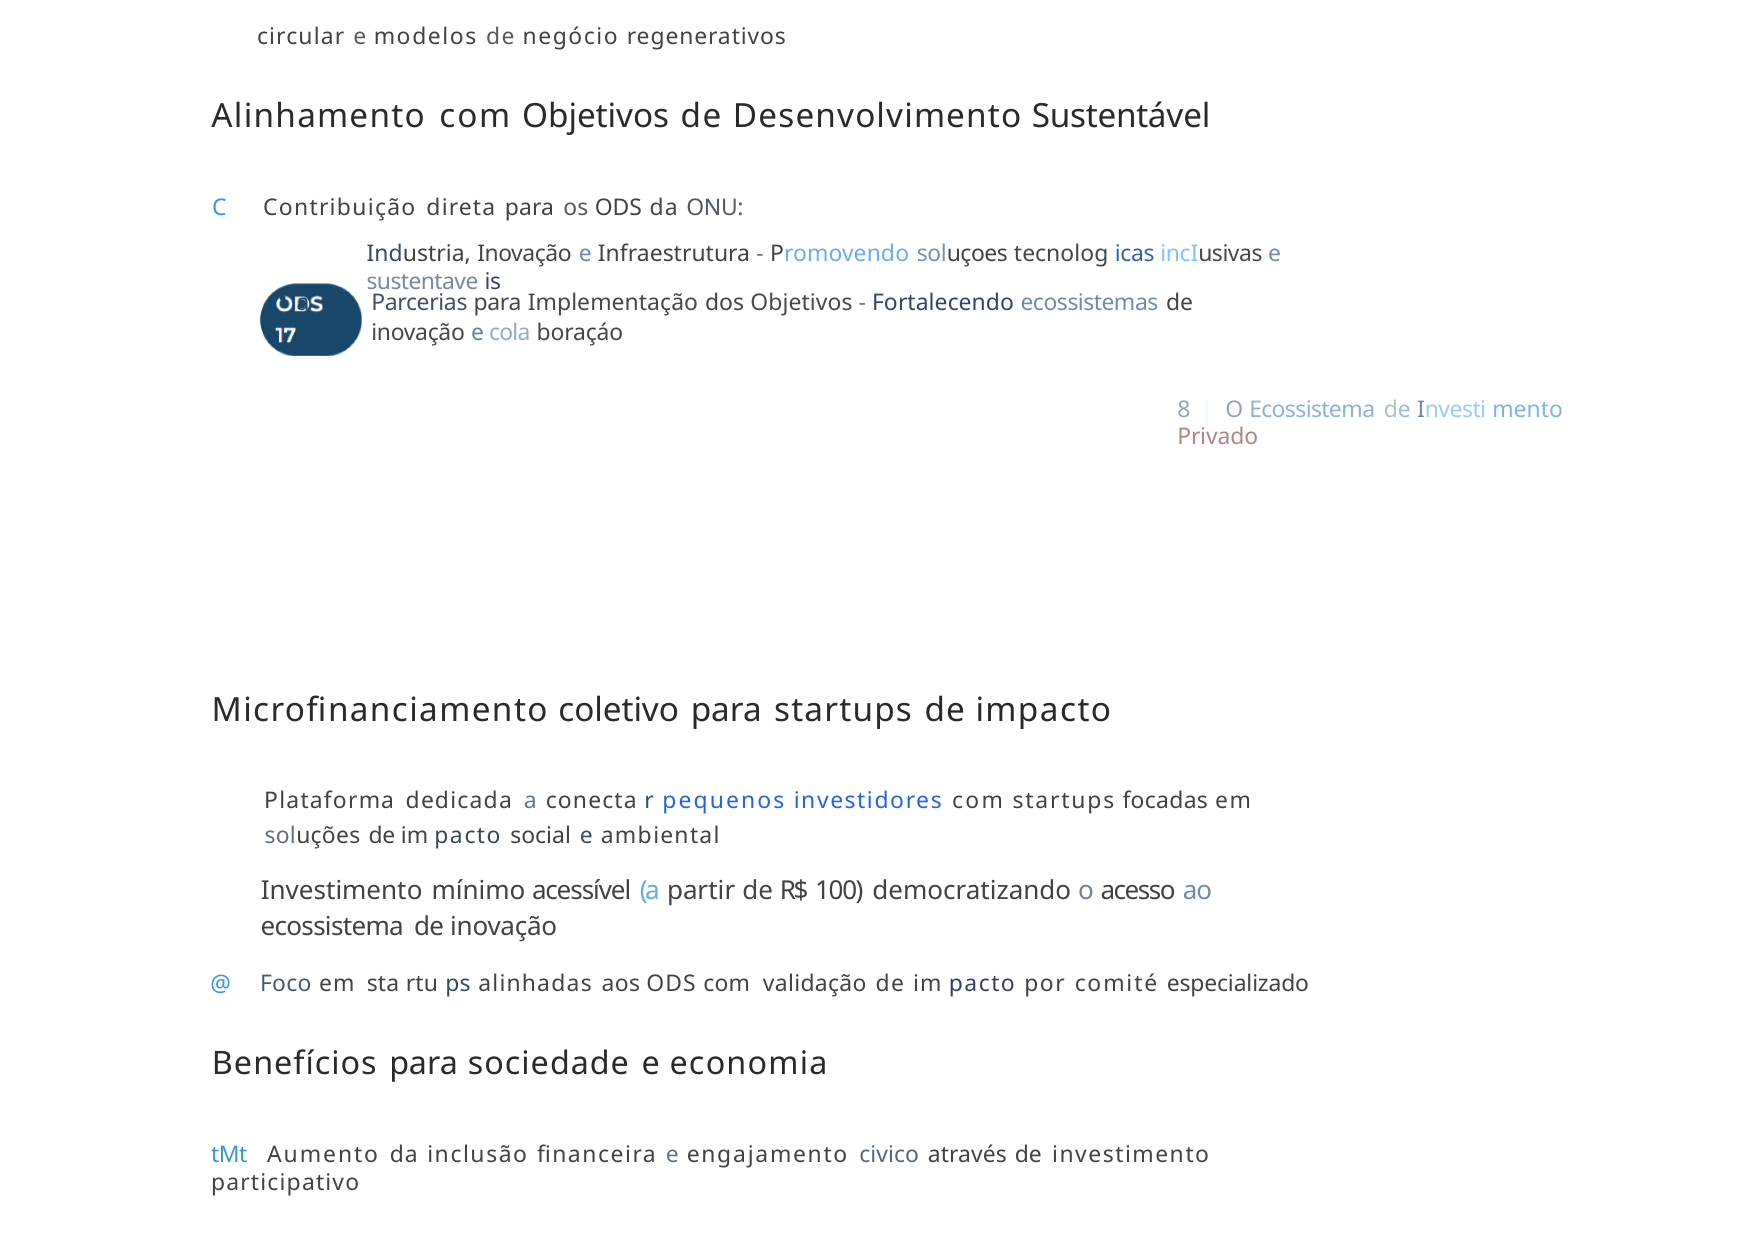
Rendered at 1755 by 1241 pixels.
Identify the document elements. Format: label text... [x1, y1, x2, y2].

text_box Microfinanciamento coletivo para startups de impacto Plataforma dedicada a conecta r pequenos investidores com startups focadas em soluções de im pacto social e ambiental Investimento mínimo acessível (a partir de R$ 100) democratizando o acesso ao ecossistema de inovação @ Foco em sta rtu ps alinhadas aos ODS com validação de im pacto por comité especializado Benefícios para sociedade e economia tMt Aumento da inclusão financeira e engajamento civico através de investimento participativo [208, 686, 1356, 1195]
picture [260, 283, 363, 356]
text_box circular e modelos de negócio regenerativos Alinhamento com Objetivos de Desenvolvimento Sustentável C Contribuição direta para os ODS da ONU: Industria, Inovação e Infraestrutura - Promovendo soluçoes tecnolog icas incIusivas e sustentave is [209, 19, 1358, 294]
text_box Parcerias para Implementação dos Objetivos - Fortalecendo ecossistemas de inovação e cola boraçáo [369, 282, 1272, 346]
text_box 8 | O Ecossistema de Investi mento Privado [1175, 392, 1622, 450]
